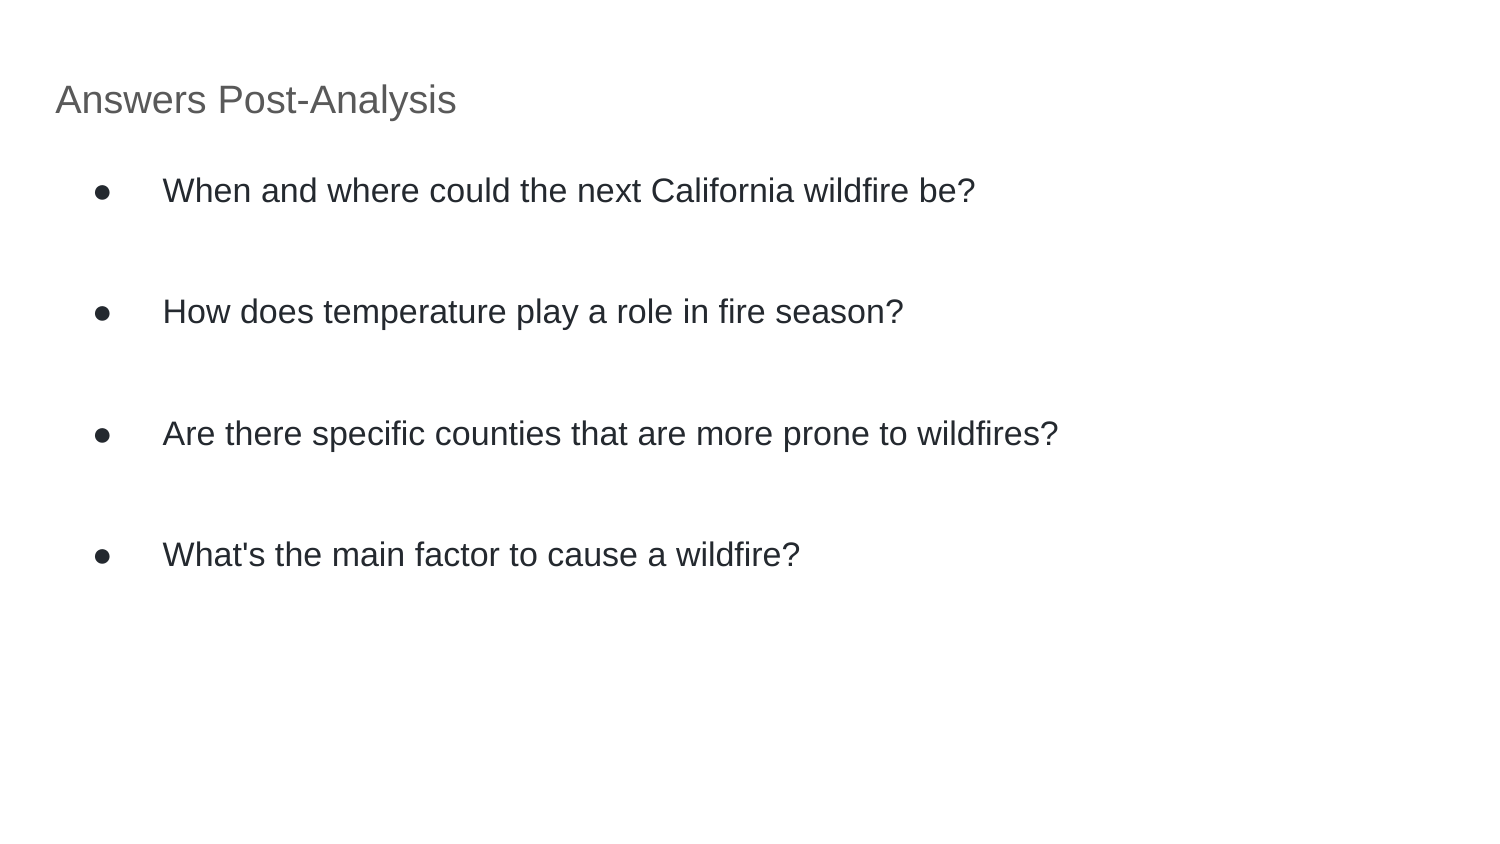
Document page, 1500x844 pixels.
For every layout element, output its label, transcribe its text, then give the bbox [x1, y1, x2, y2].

subtitle Answers Post-Analysis When and where could the next California wildfire be? How does temperature play a role in fire season? Are there specific counties that are more prone to wildfires? What's the main factor to cause a wildfire? [40, 63, 1449, 595]
